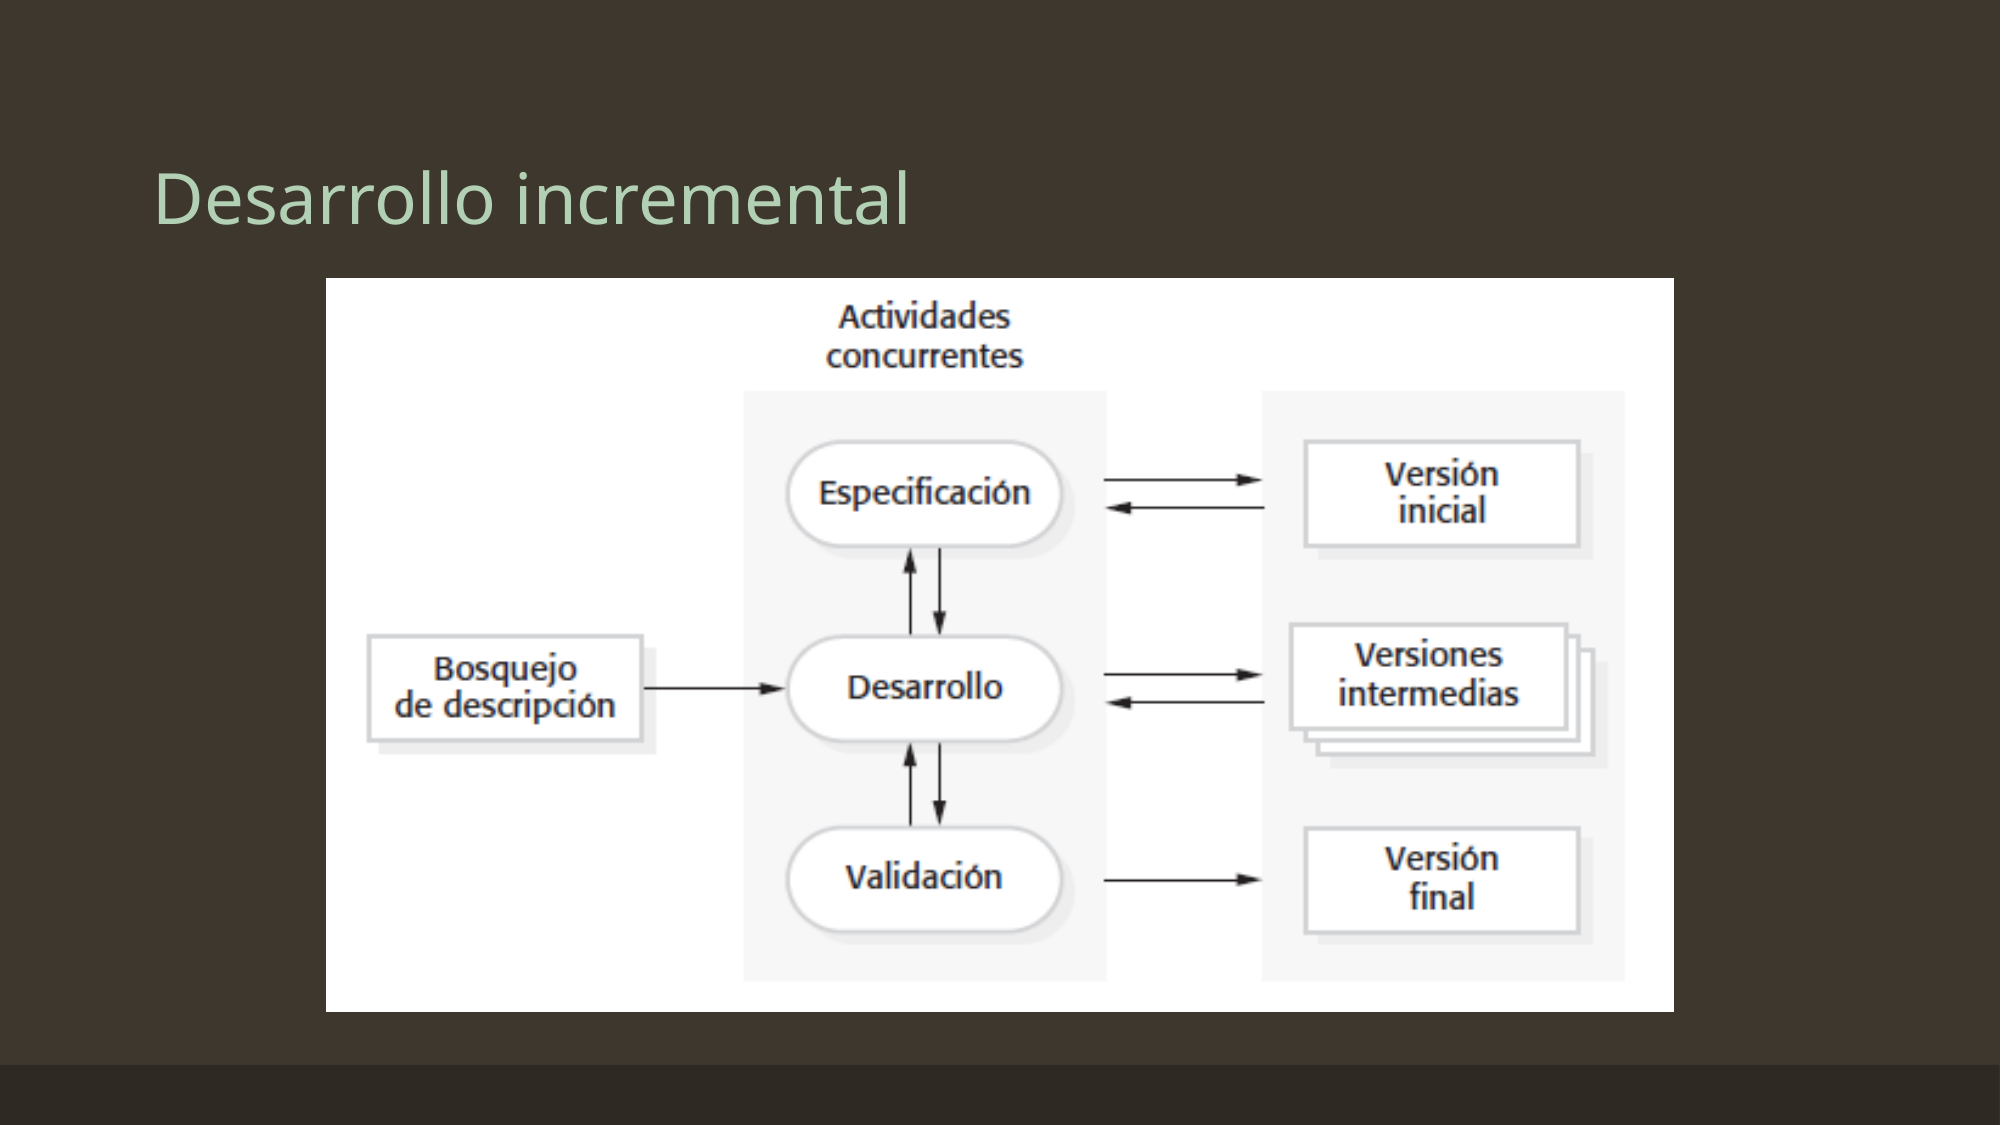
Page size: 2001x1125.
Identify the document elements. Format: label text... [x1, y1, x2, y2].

title Desarrollo incremental [137, 59, 1863, 248]
picture [326, 278, 1674, 1012]
